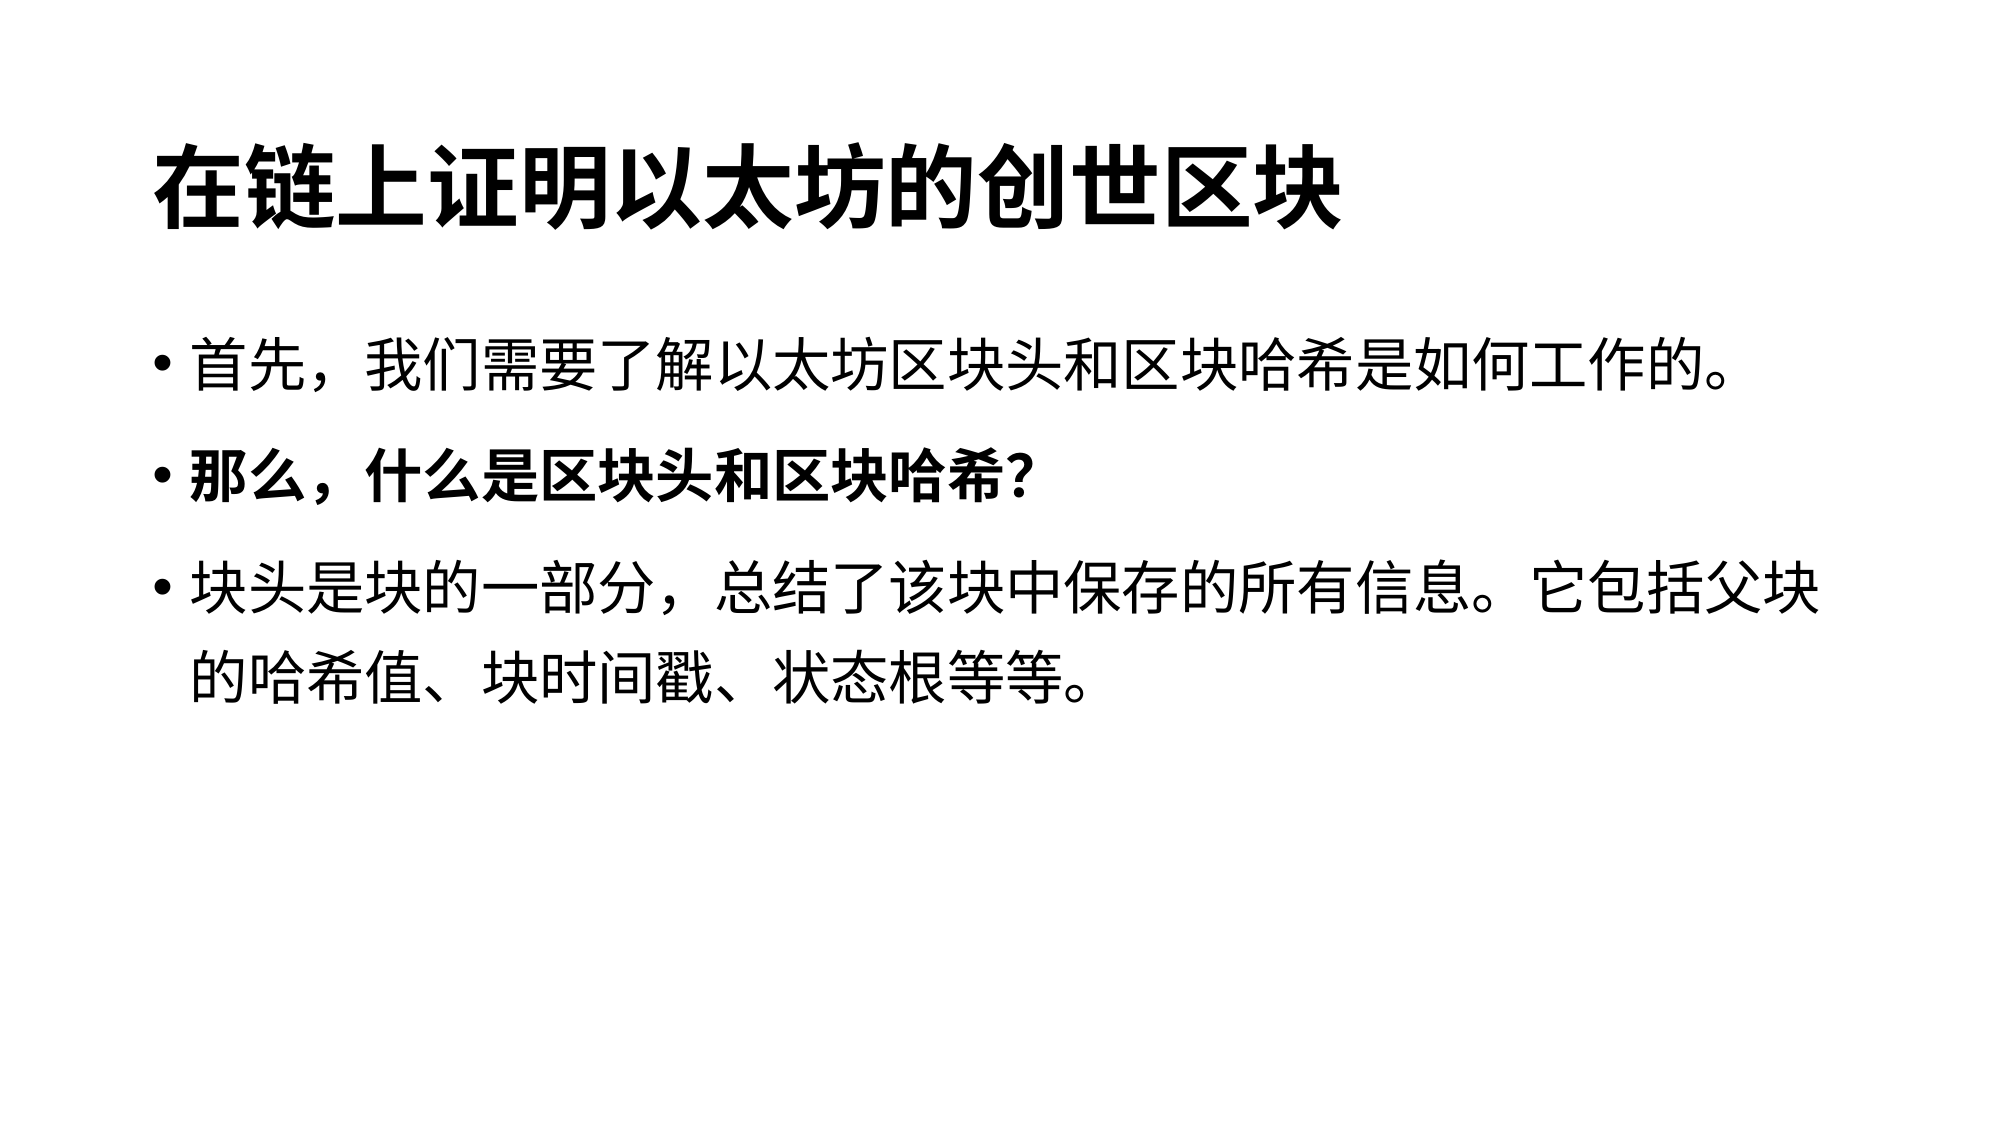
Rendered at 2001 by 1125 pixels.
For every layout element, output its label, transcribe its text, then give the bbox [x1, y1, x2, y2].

list 首先，我们需要了解以太坊区块头和区块哈希是如何工作的。 那么，什么是区块头和区块哈希？ 块头是块的一部分，总结了该块中保存的所有信息。它包括父块的哈希值、块时间戳、状态根等等。 [137, 299, 1863, 1014]
title 在链上证明以太坊的创世区块 [137, 59, 1863, 278]
